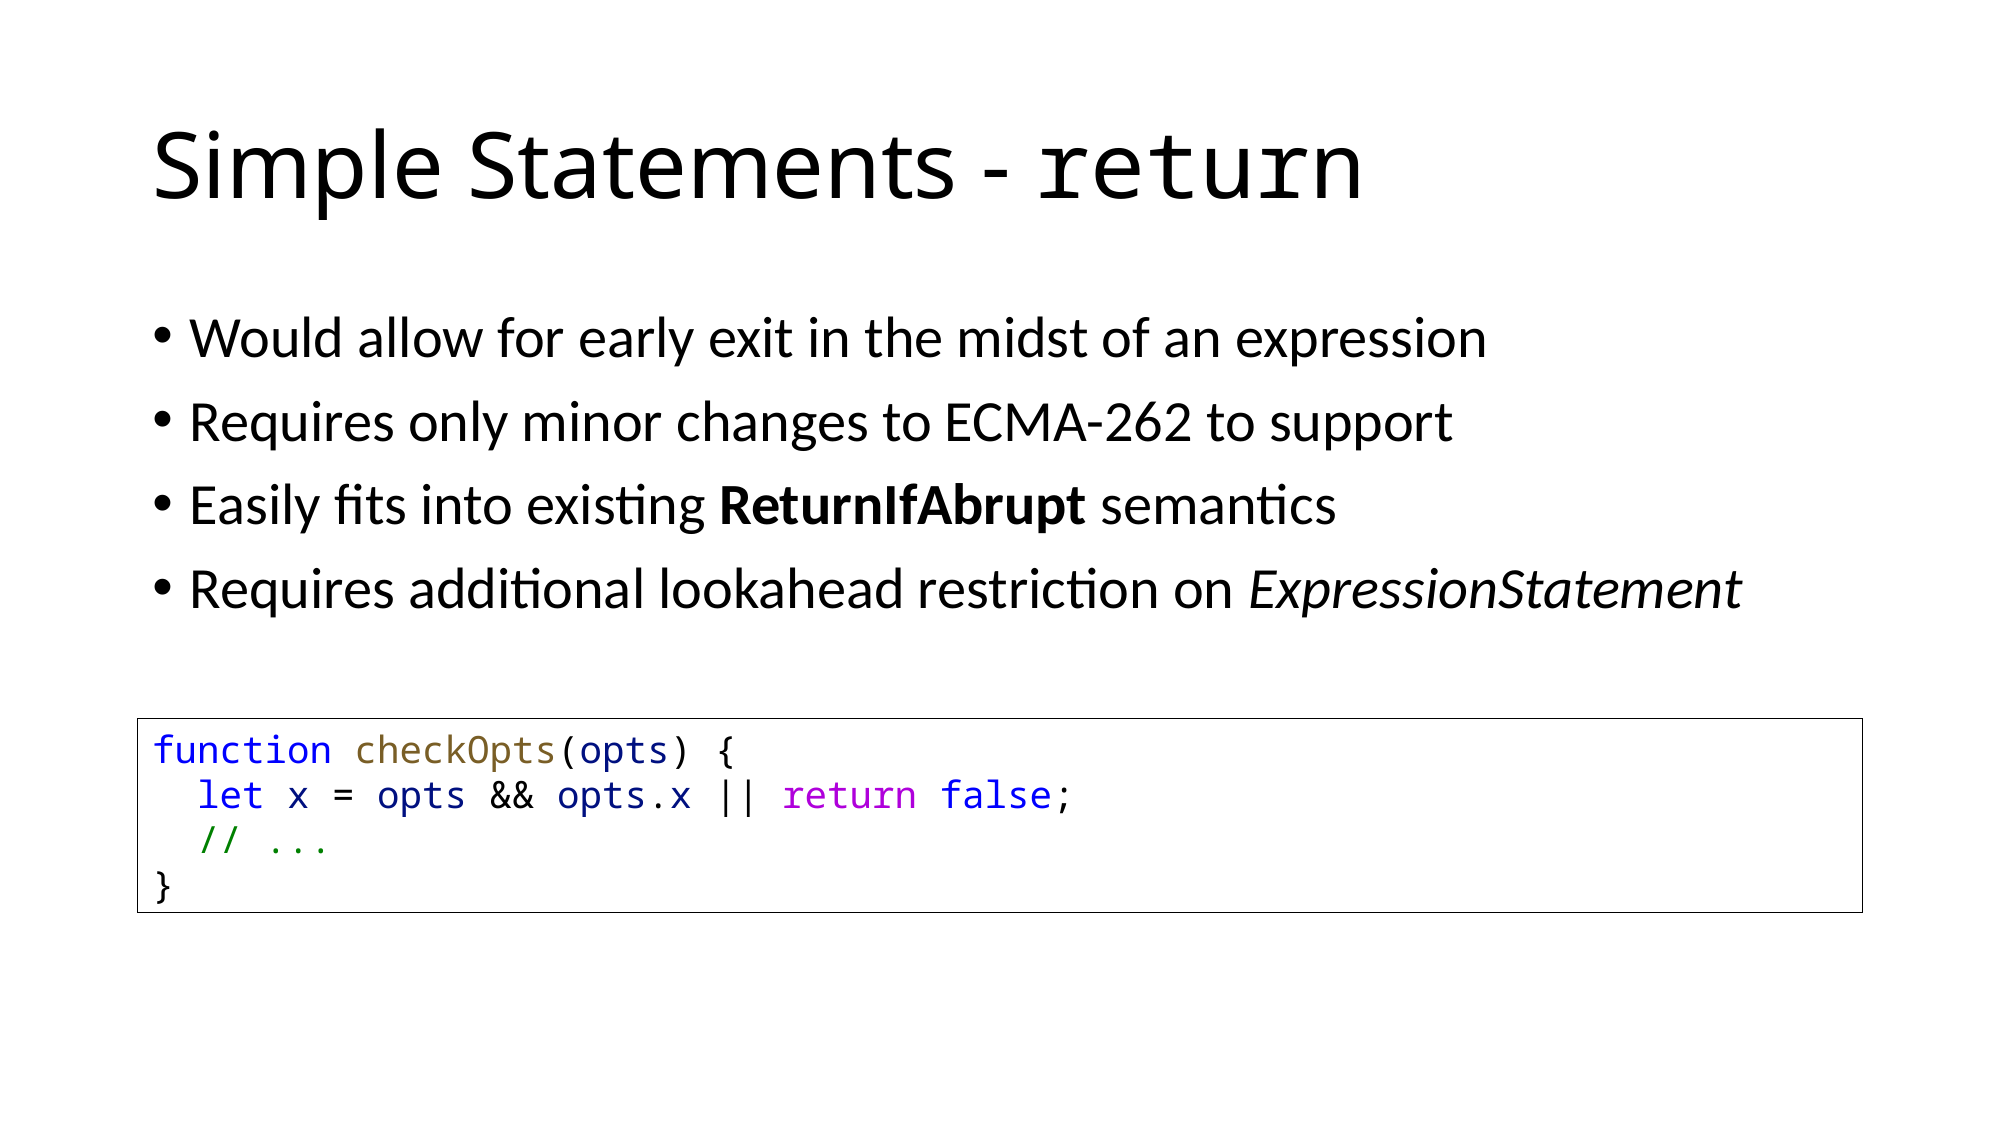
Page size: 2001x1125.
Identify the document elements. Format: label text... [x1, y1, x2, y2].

list Would allow for early exit in the midst of an expression Requires only minor changes to ECMA-262 to support Easily fits into existing ReturnIfAbrupt semantics Requires additional lookahead restriction on ExpressionStatement [137, 299, 1863, 682]
text_box function checkOpts(opts) { let x = opts && opts.x || return false; // ... } [137, 718, 1863, 913]
title Simple Statements - return [137, 59, 1863, 278]
